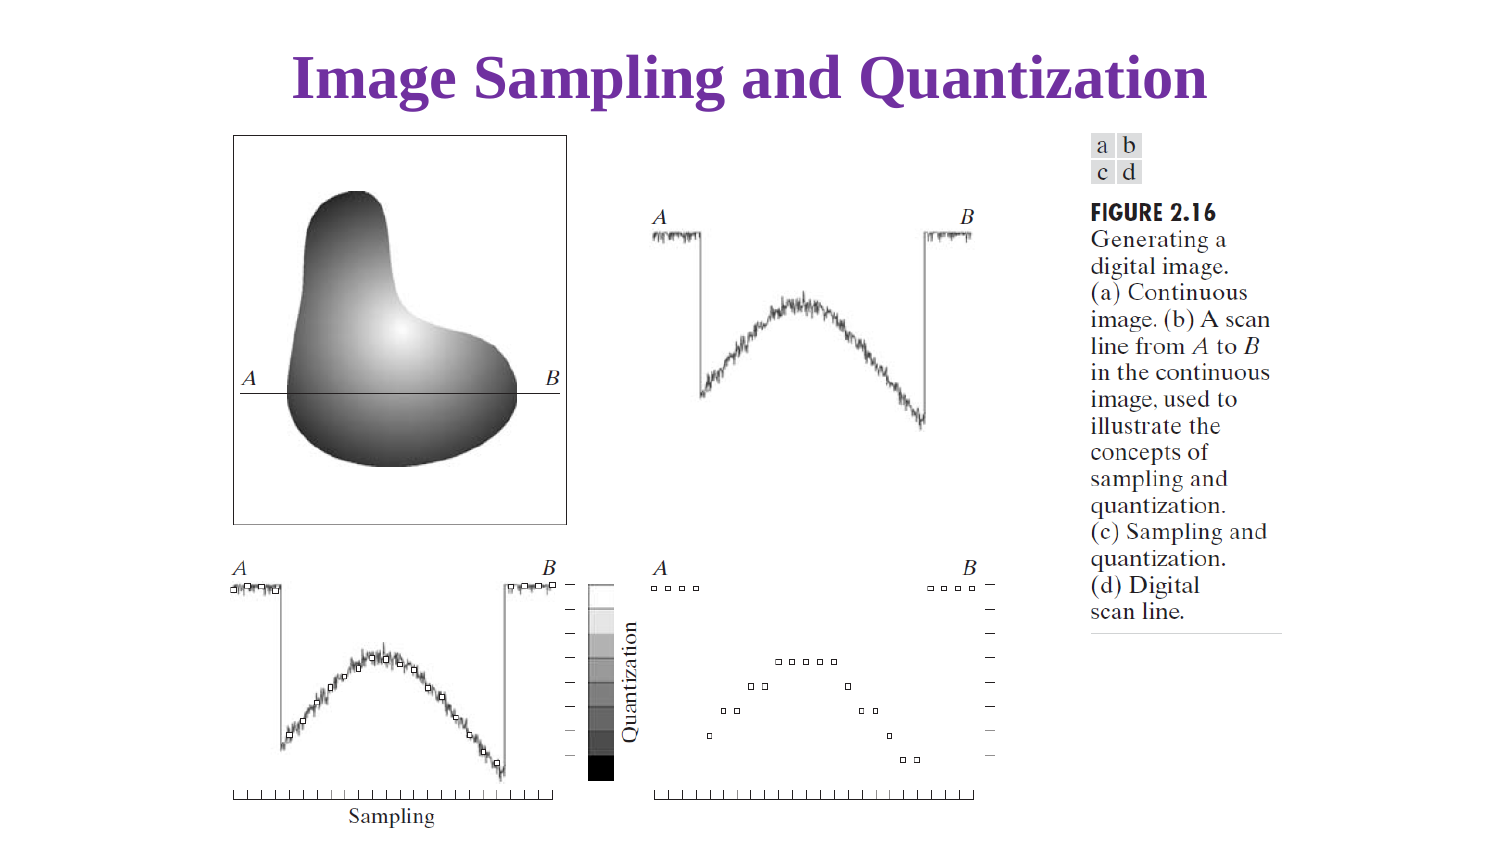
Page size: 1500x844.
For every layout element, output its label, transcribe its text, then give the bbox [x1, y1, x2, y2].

title Image Sampling and Quantization [75, 33, 1425, 113]
picture [218, 113, 1282, 833]
